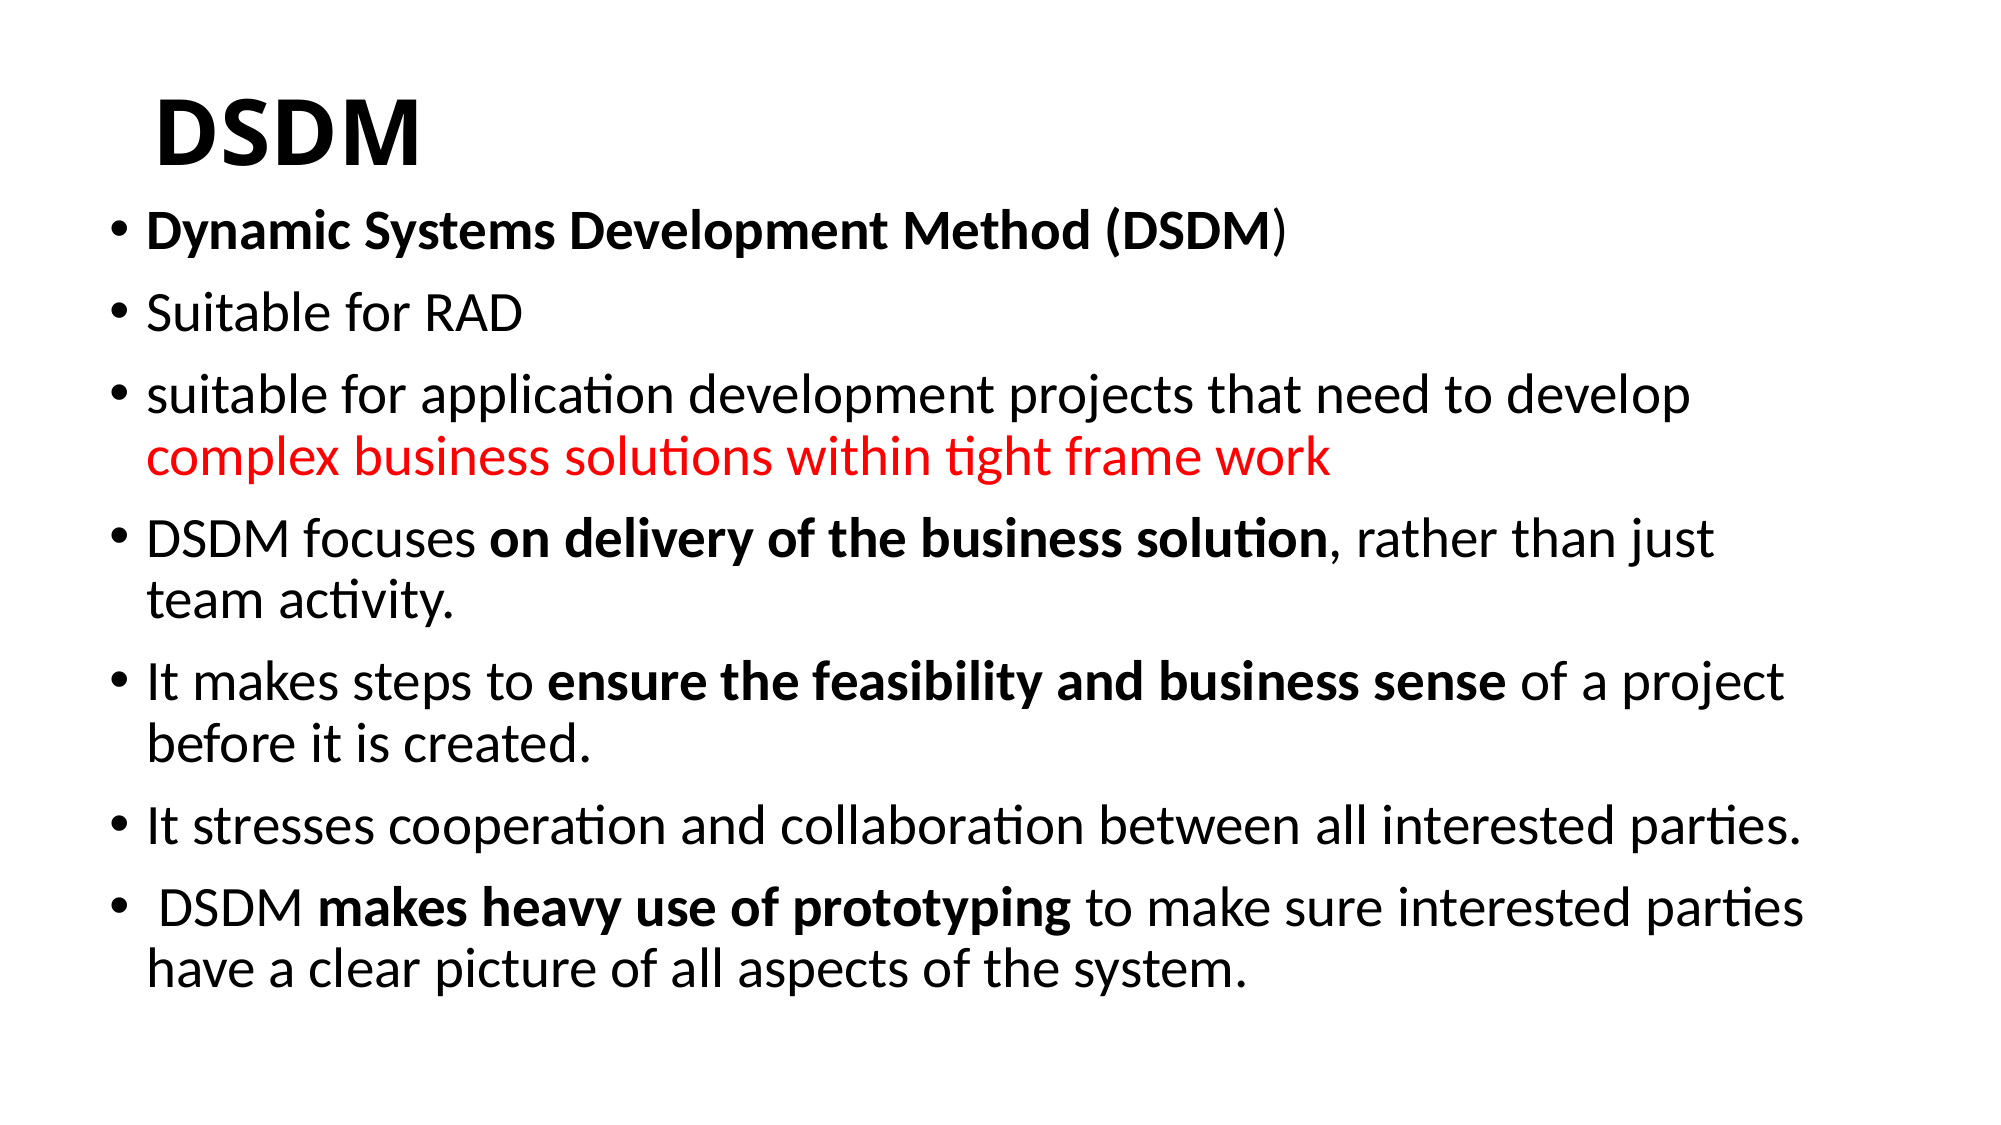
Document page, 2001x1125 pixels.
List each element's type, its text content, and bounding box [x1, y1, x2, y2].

list Dynamic Systems Development Method (DSDM) Suitable for RAD suitable for application development projects that need to develop complex business solutions within tight frame work DSDM focuses on delivery of the business solution, rather than just team activity. It makes steps to ensure the feasibility and business sense of a project before it is created. It stresses cooperation and collaboration between all interested parties. DSDM makes heavy use of prototyping to make sure interested parties have a clear picture of all aspects of the system. [94, 192, 1863, 1014]
title DSDM [137, 59, 1863, 192]
